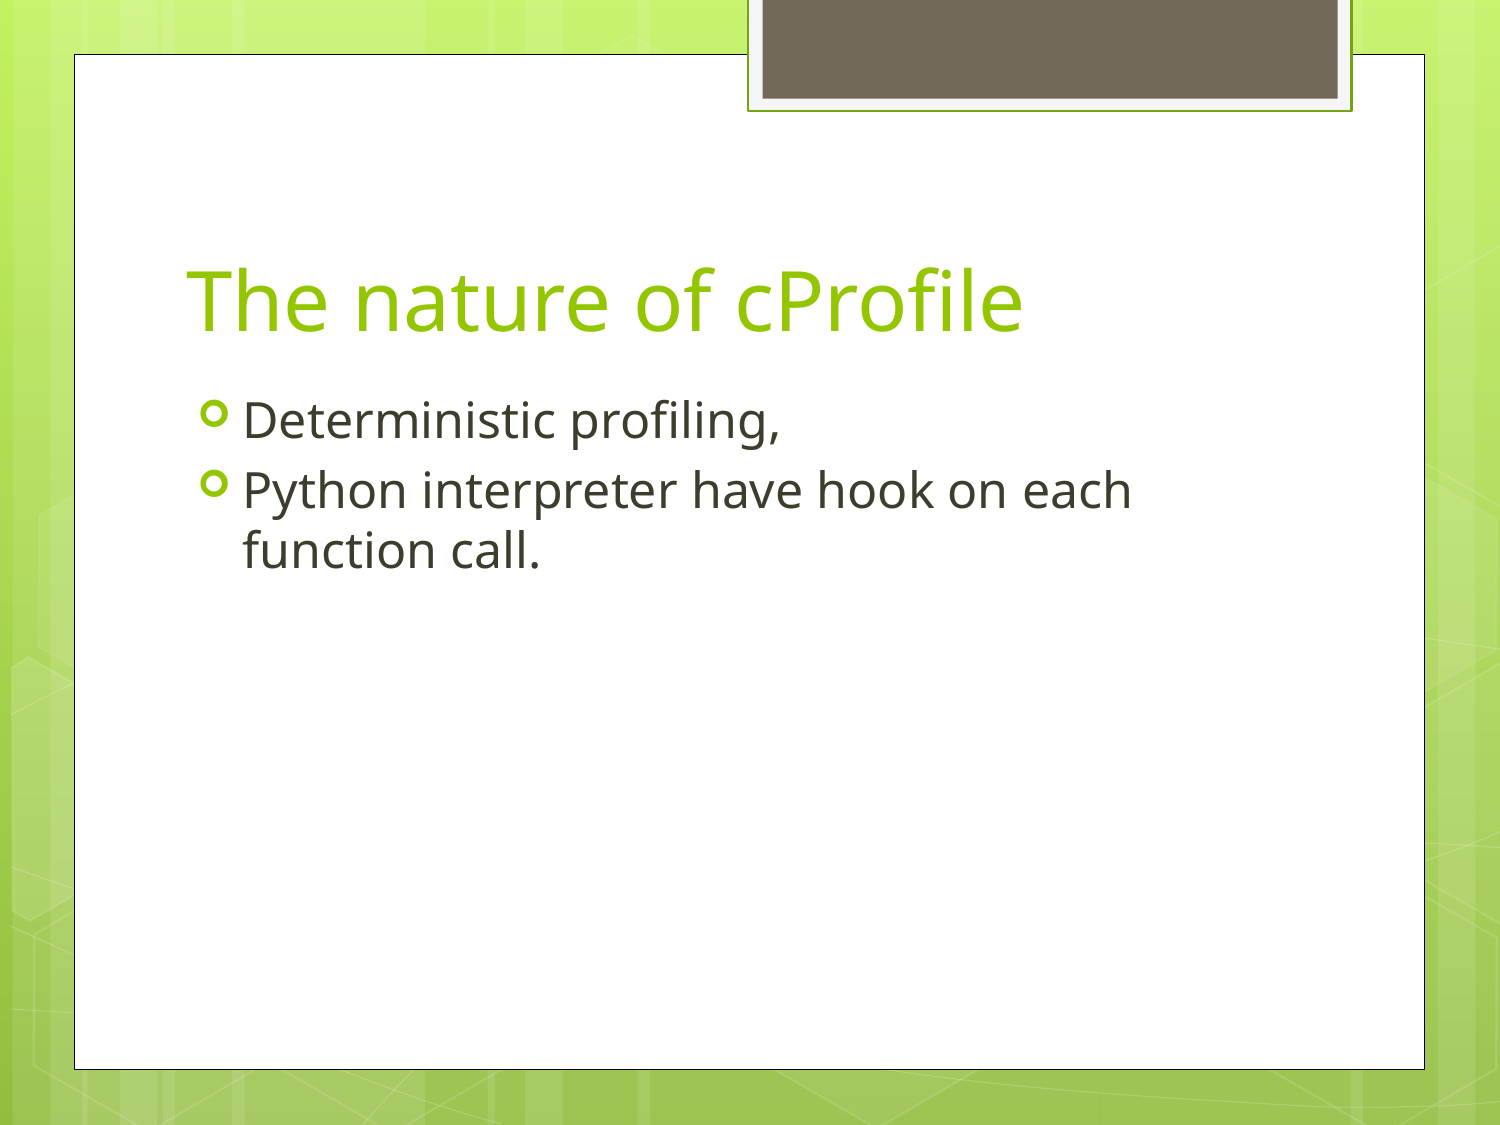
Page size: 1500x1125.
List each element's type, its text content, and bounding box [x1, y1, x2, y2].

list Deterministic profiling, Python interpreter have hook on each function call. [171, 381, 1283, 957]
title The nature of cProfile [171, 168, 1324, 357]
